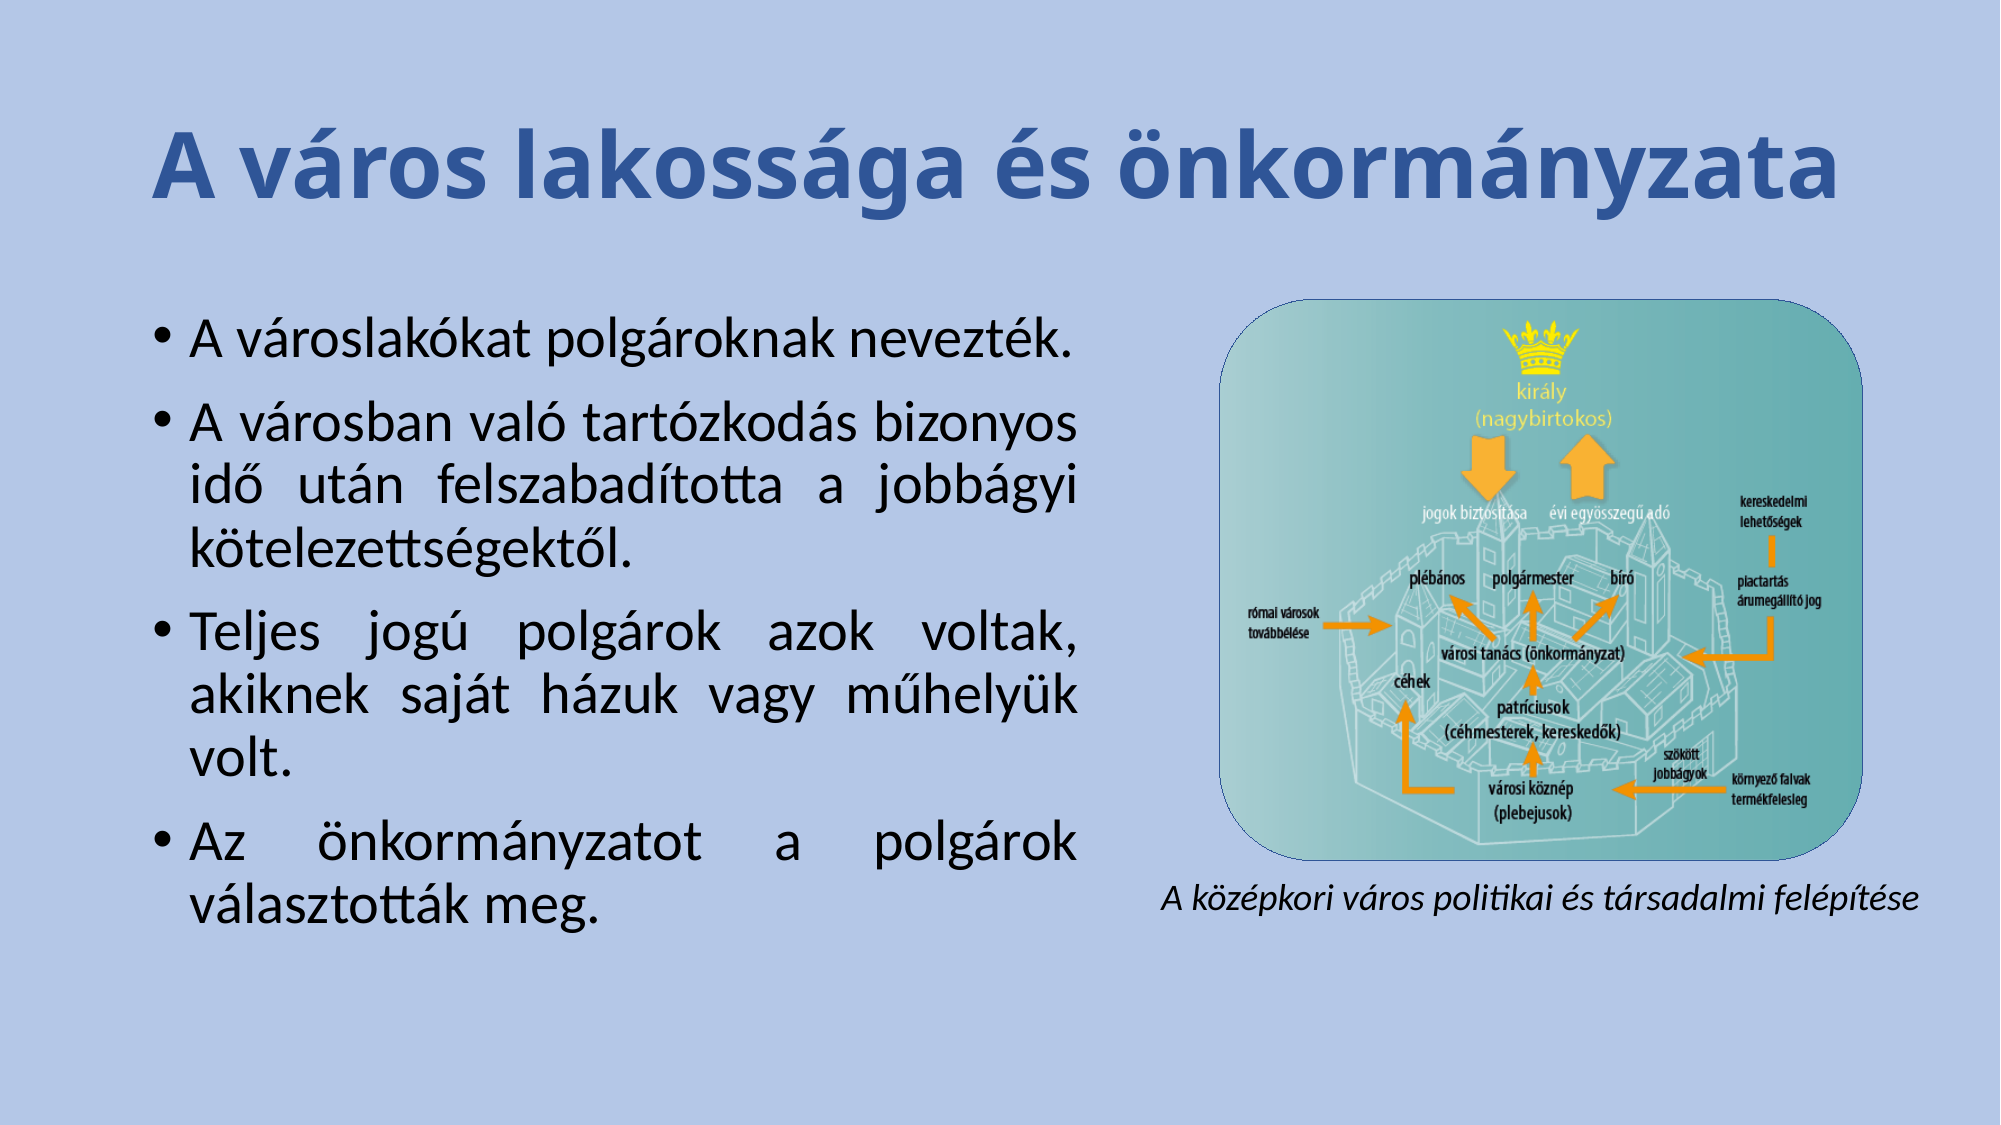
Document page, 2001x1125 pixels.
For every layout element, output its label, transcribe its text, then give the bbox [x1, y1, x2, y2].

picture [1219, 299, 1863, 861]
list A városlakókat polgároknak nevezték. A városban való tartózkodás bizonyos idő után felszabadította a jobbágyi kötelezettségektől. Teljes jogú polgárok azok voltak, akiknek saját házuk vagy műhelyük volt. Az önkormányzatot a polgárok választották meg. [137, 299, 1094, 1014]
text_box A középkori város politikai és társadalmi felépítése [1146, 866, 1936, 926]
title A város lakossága és önkormányzata [137, 59, 1863, 278]
